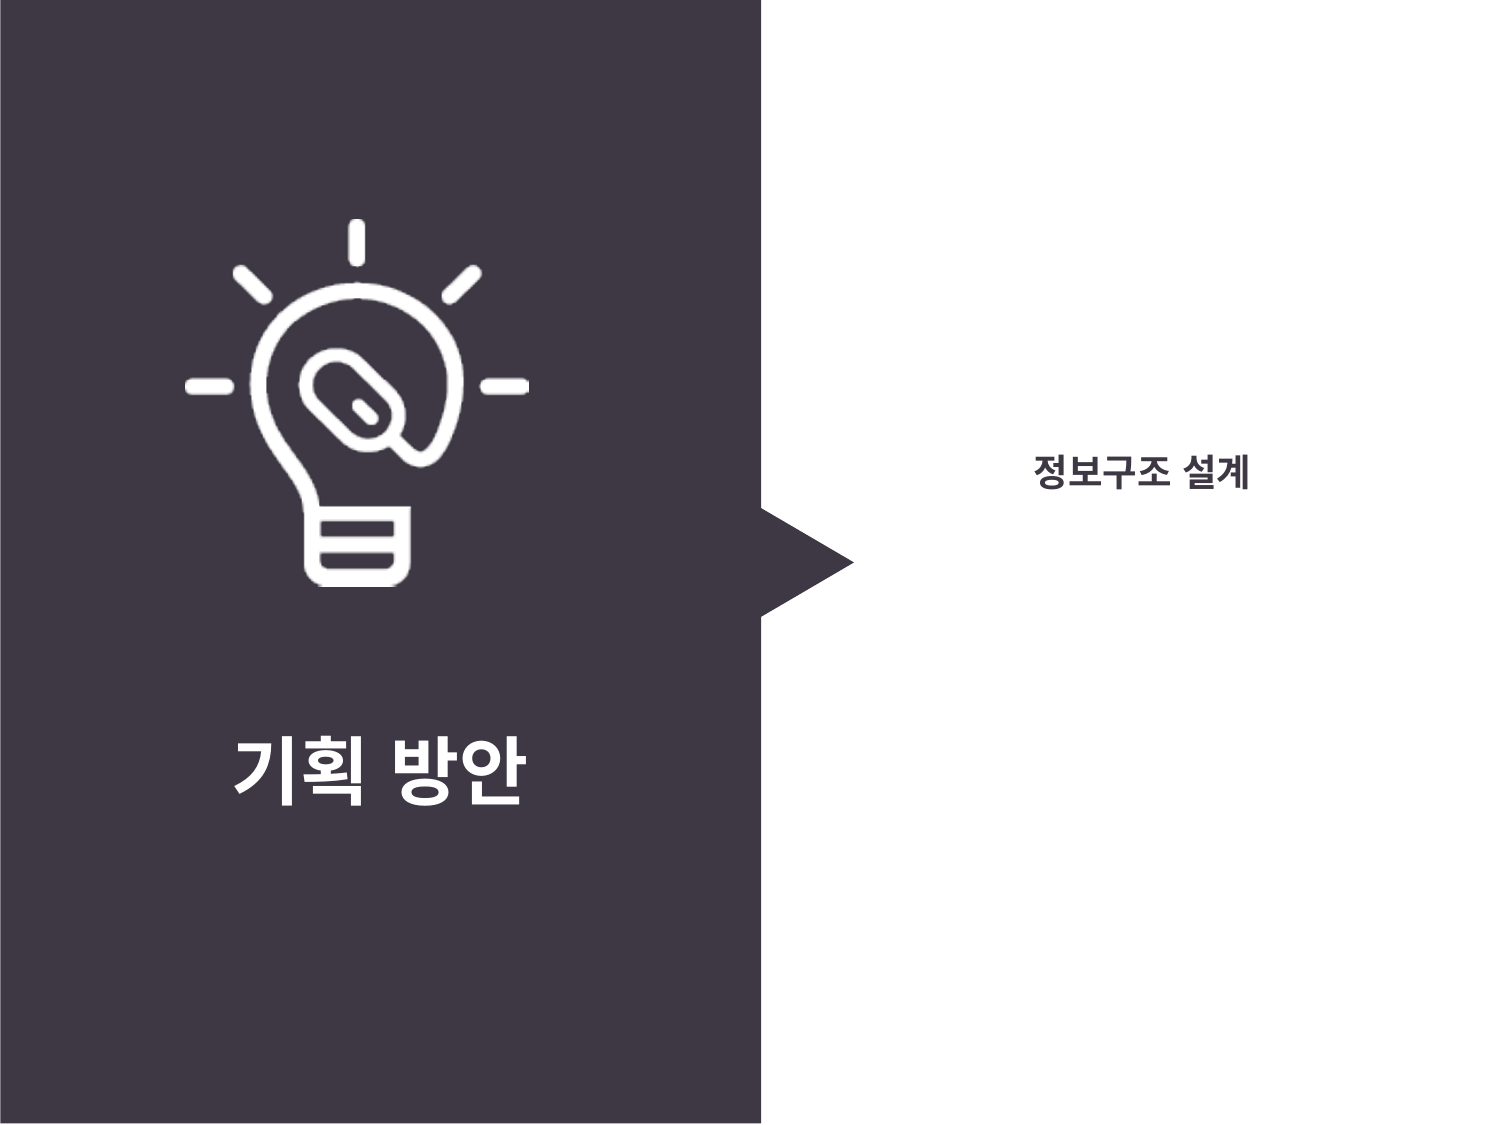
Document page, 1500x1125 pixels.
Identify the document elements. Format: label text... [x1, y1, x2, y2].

picture [185, 219, 529, 587]
title 기획 방안 [33, 680, 727, 858]
text_box 정보구조 설계 [891, 418, 1394, 569]
